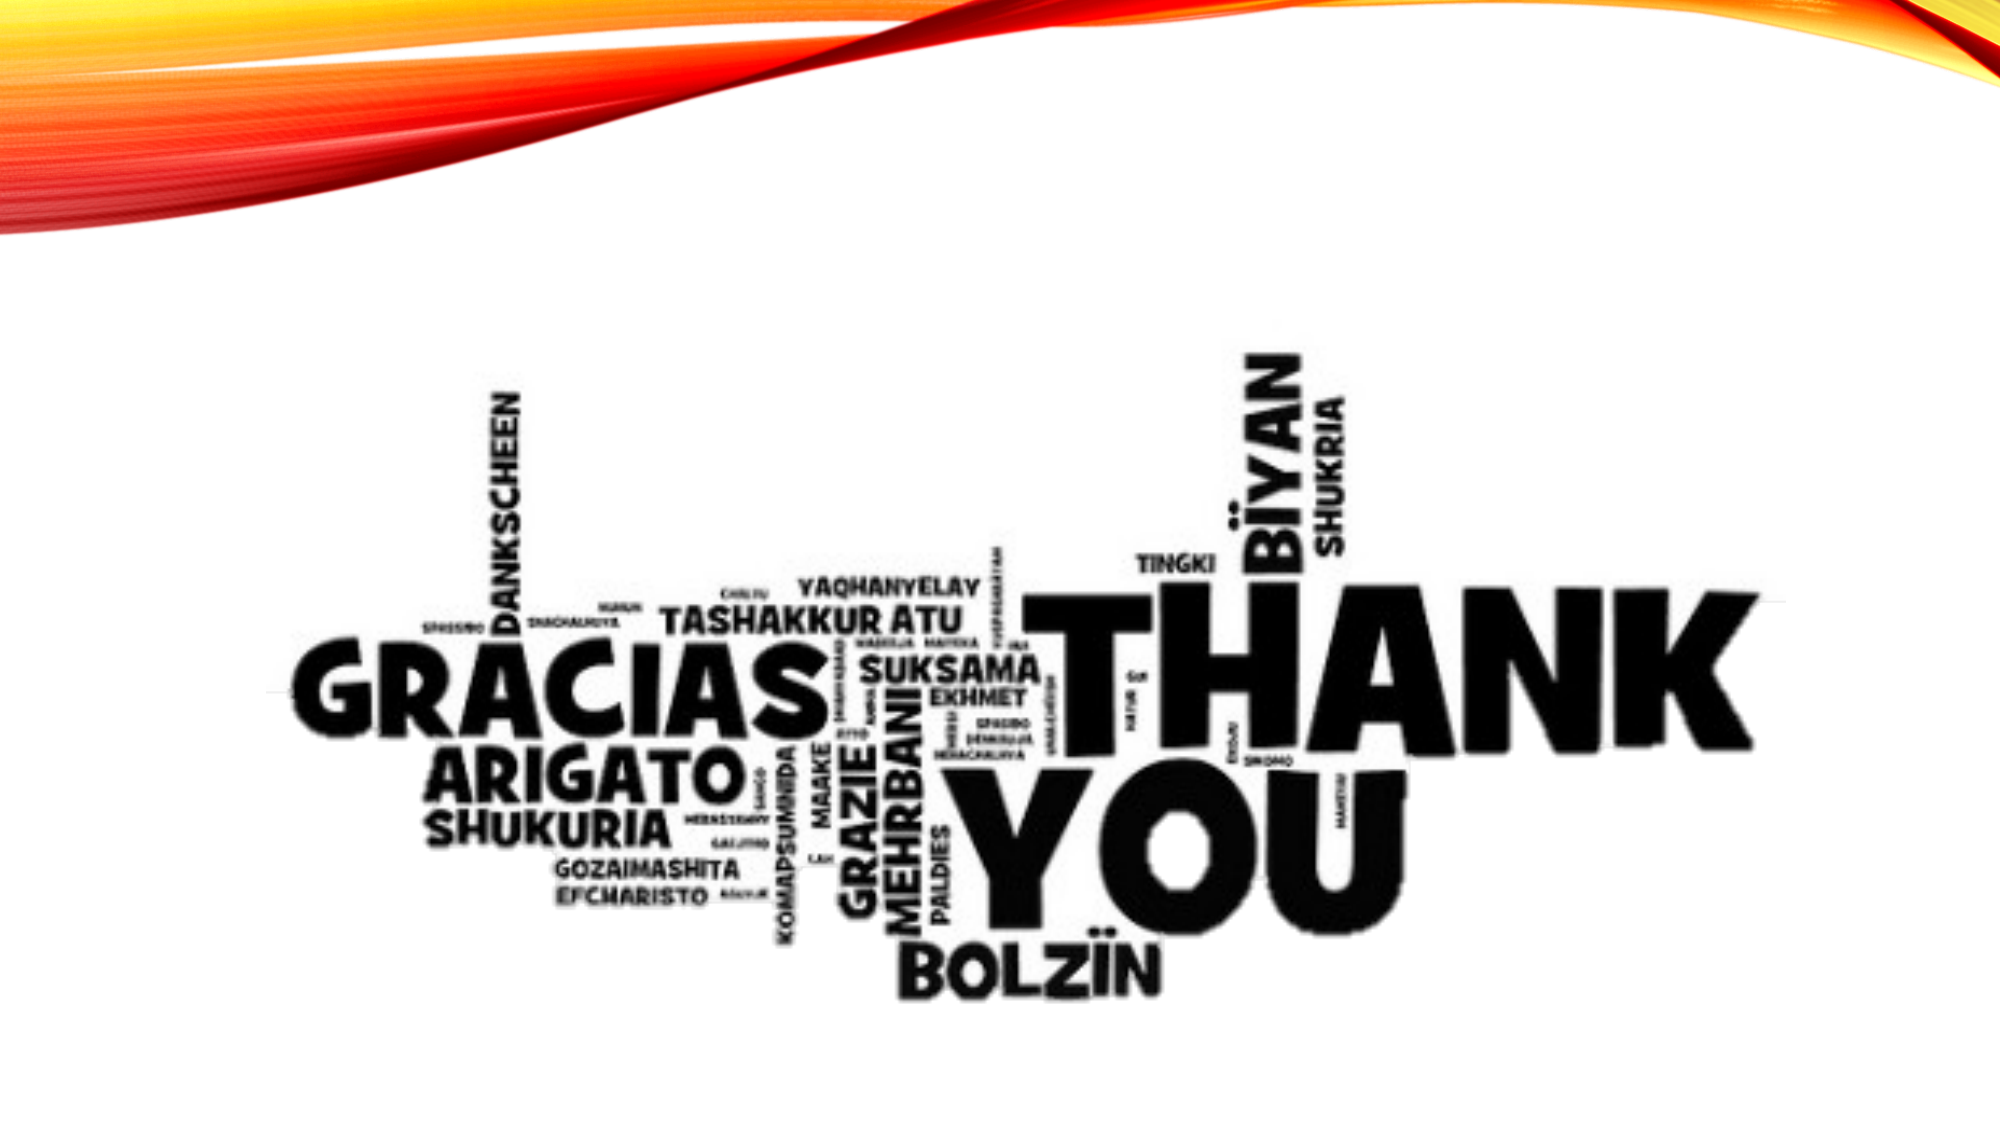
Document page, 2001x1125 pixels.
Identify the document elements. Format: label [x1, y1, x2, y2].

list [266, 218, 1787, 1125]
picture [0, 0, 2000, 237]
